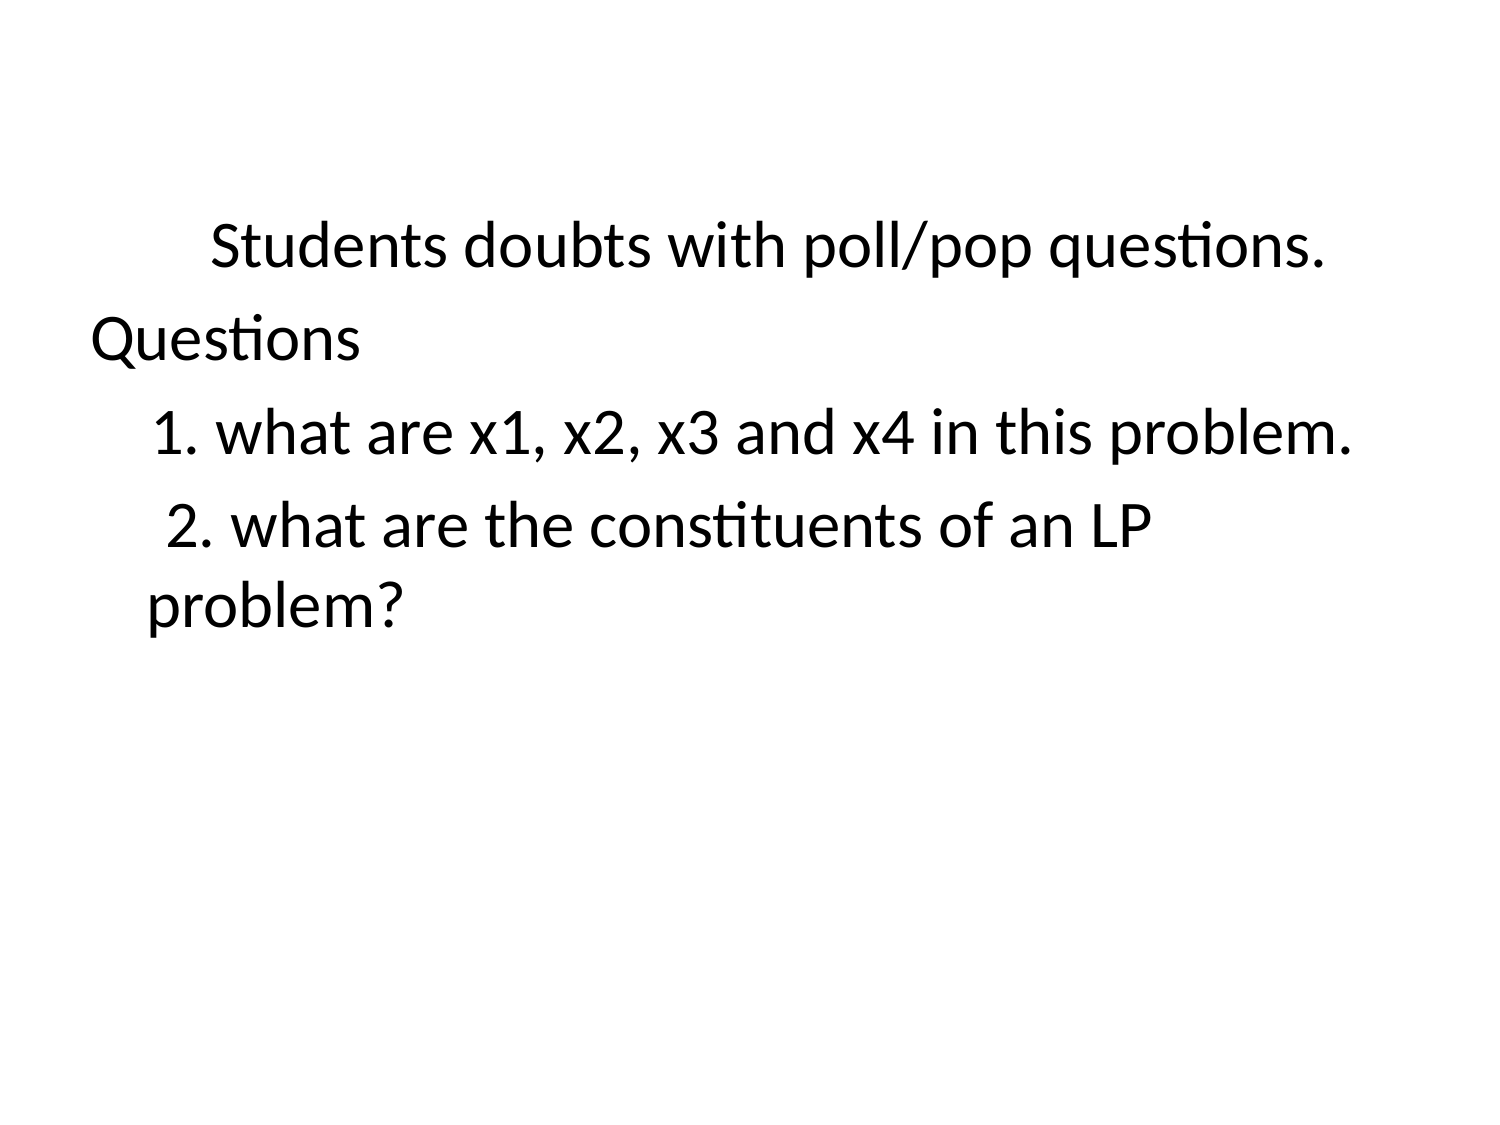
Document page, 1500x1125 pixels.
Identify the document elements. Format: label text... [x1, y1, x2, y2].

list Students doubts with poll/pop questions. Questions 1. what are x1, x2, x3 and x4 in this problem. 2. what are the constituents of an LP problem? [75, 99, 1425, 1005]
